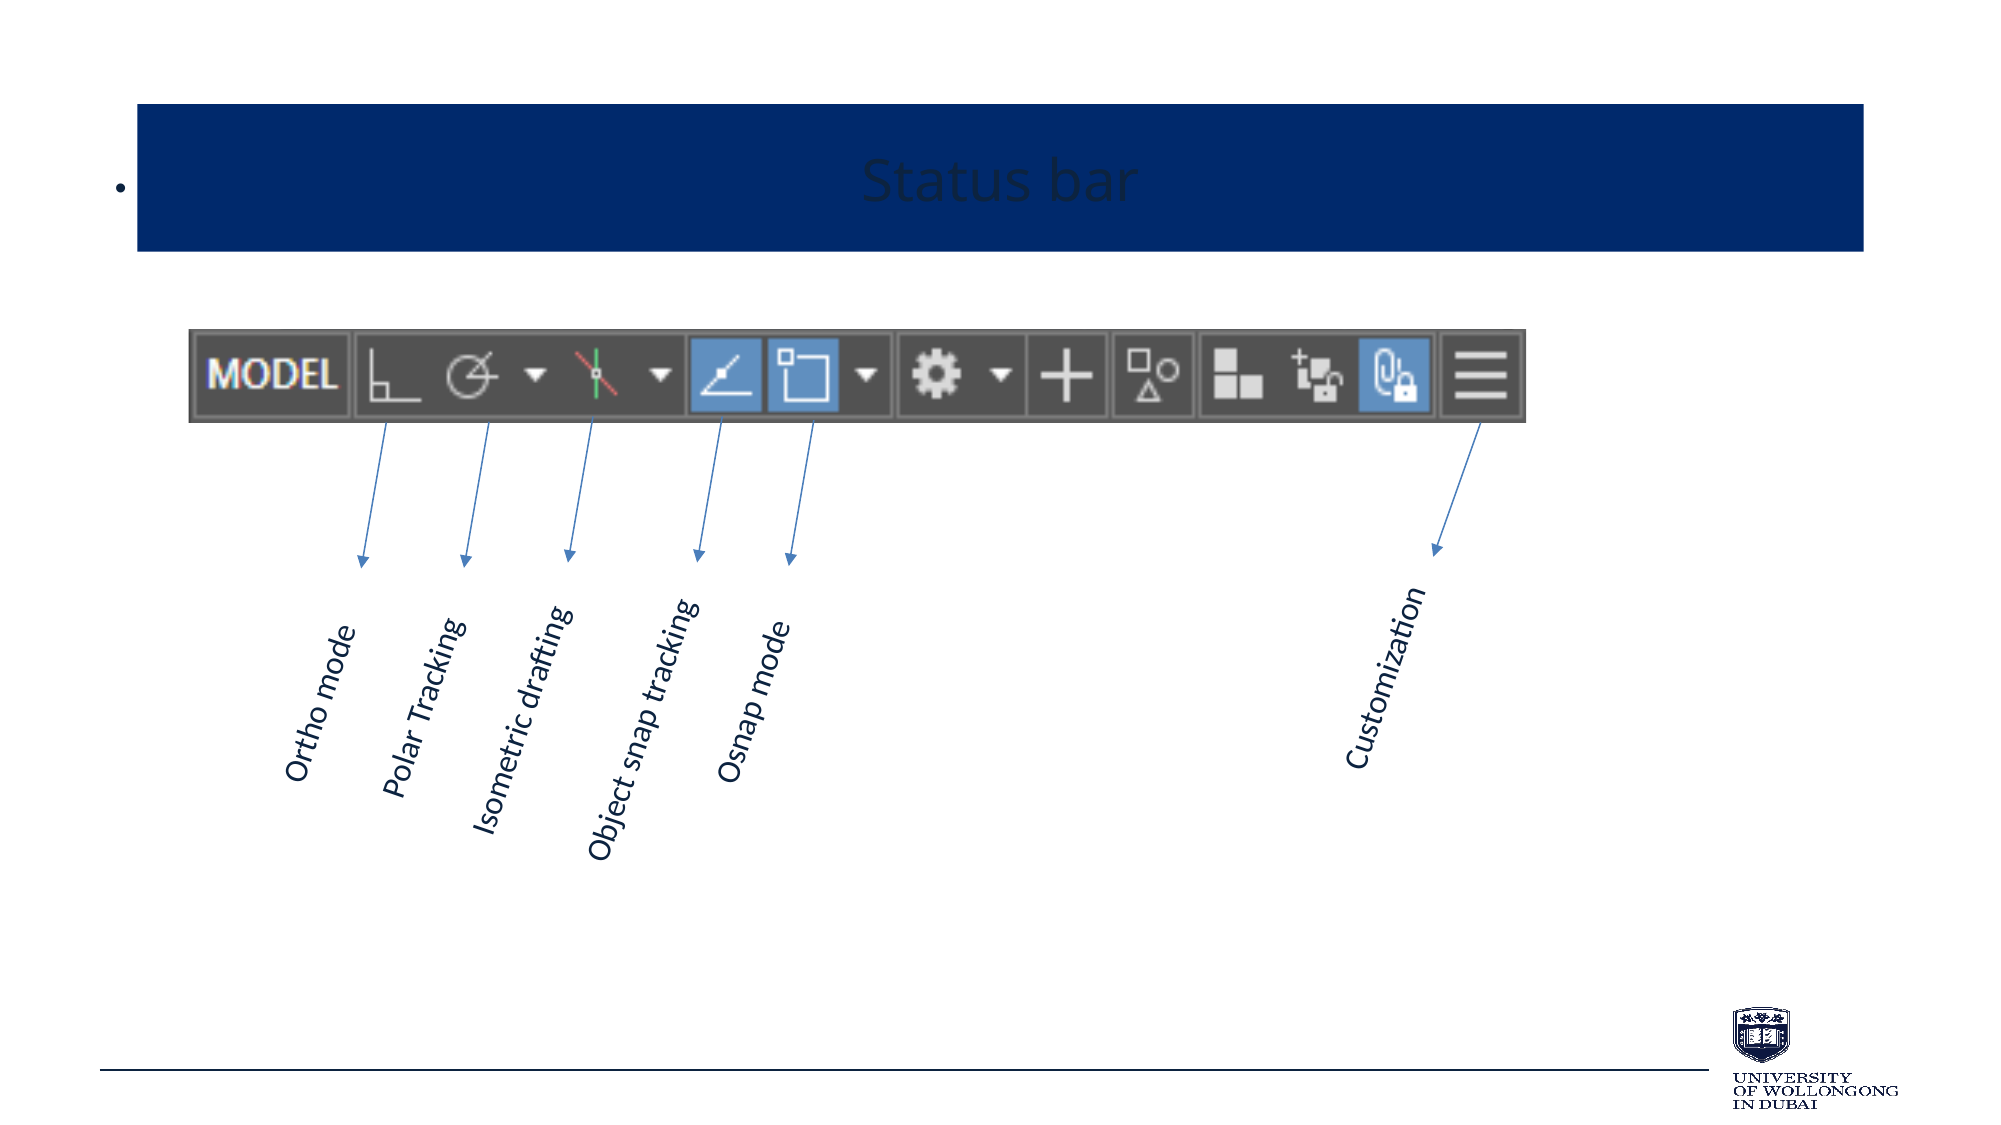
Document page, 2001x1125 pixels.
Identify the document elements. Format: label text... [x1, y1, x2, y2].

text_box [188, 328, 1527, 890]
title Status bar [137, 104, 1864, 252]
list The status bar is displayed at the bottom of the screen. It contains buttons that makes it easy to change the status of some AutoCad drawings. [99, 160, 1900, 988]
picture [1733, 1007, 1898, 1109]
